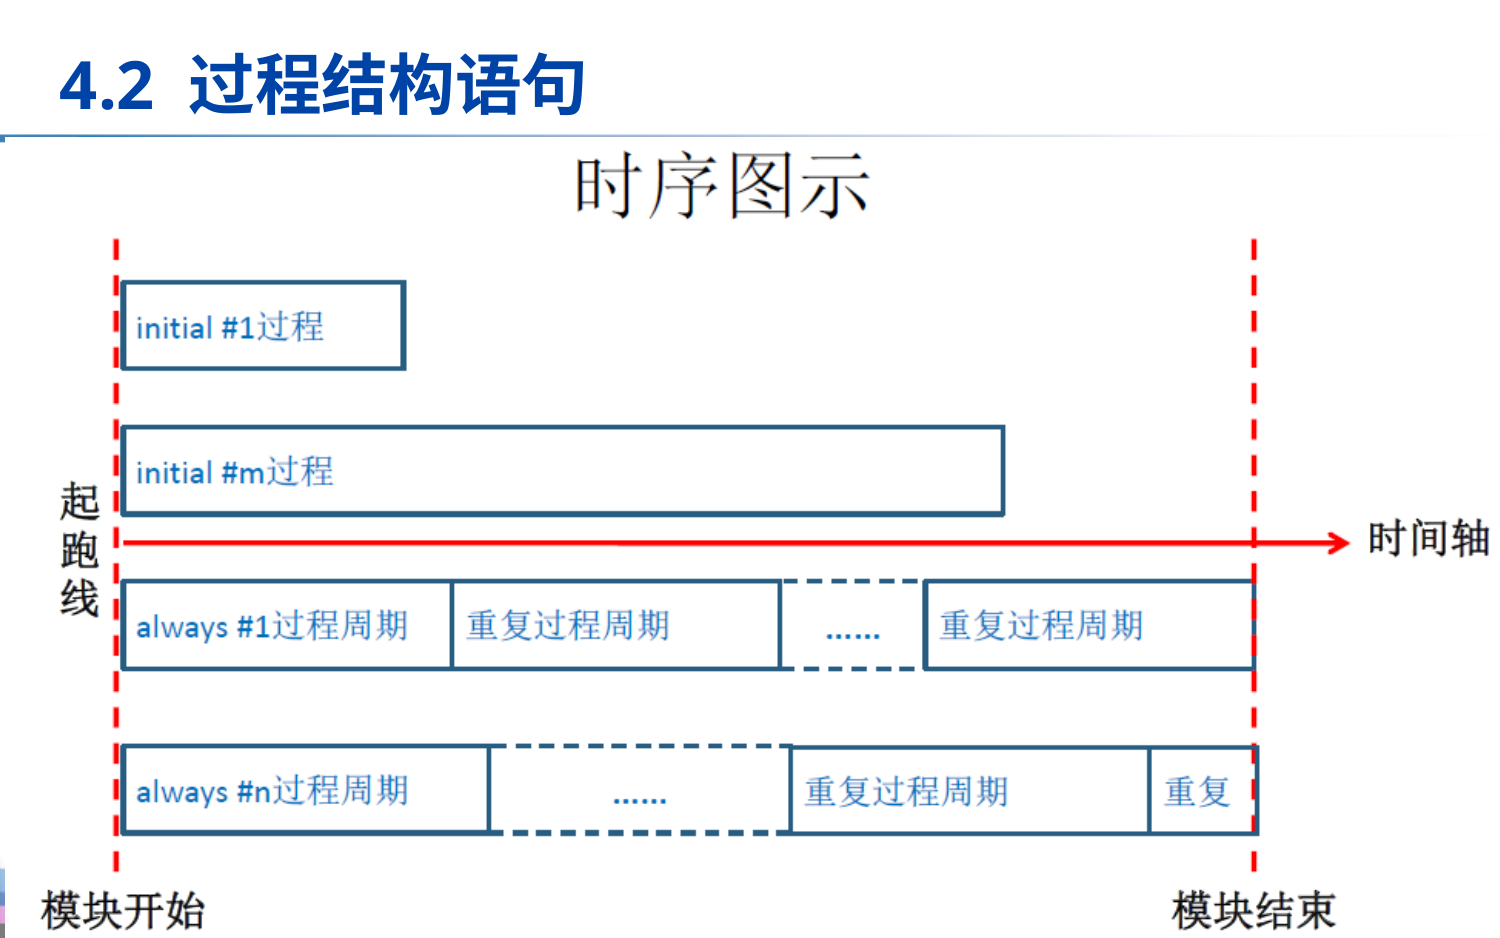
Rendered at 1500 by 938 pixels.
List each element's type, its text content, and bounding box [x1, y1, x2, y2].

text_box 4.2 过程结构语句 [44, 44, 1320, 128]
picture [0, 0, 1500, 938]
